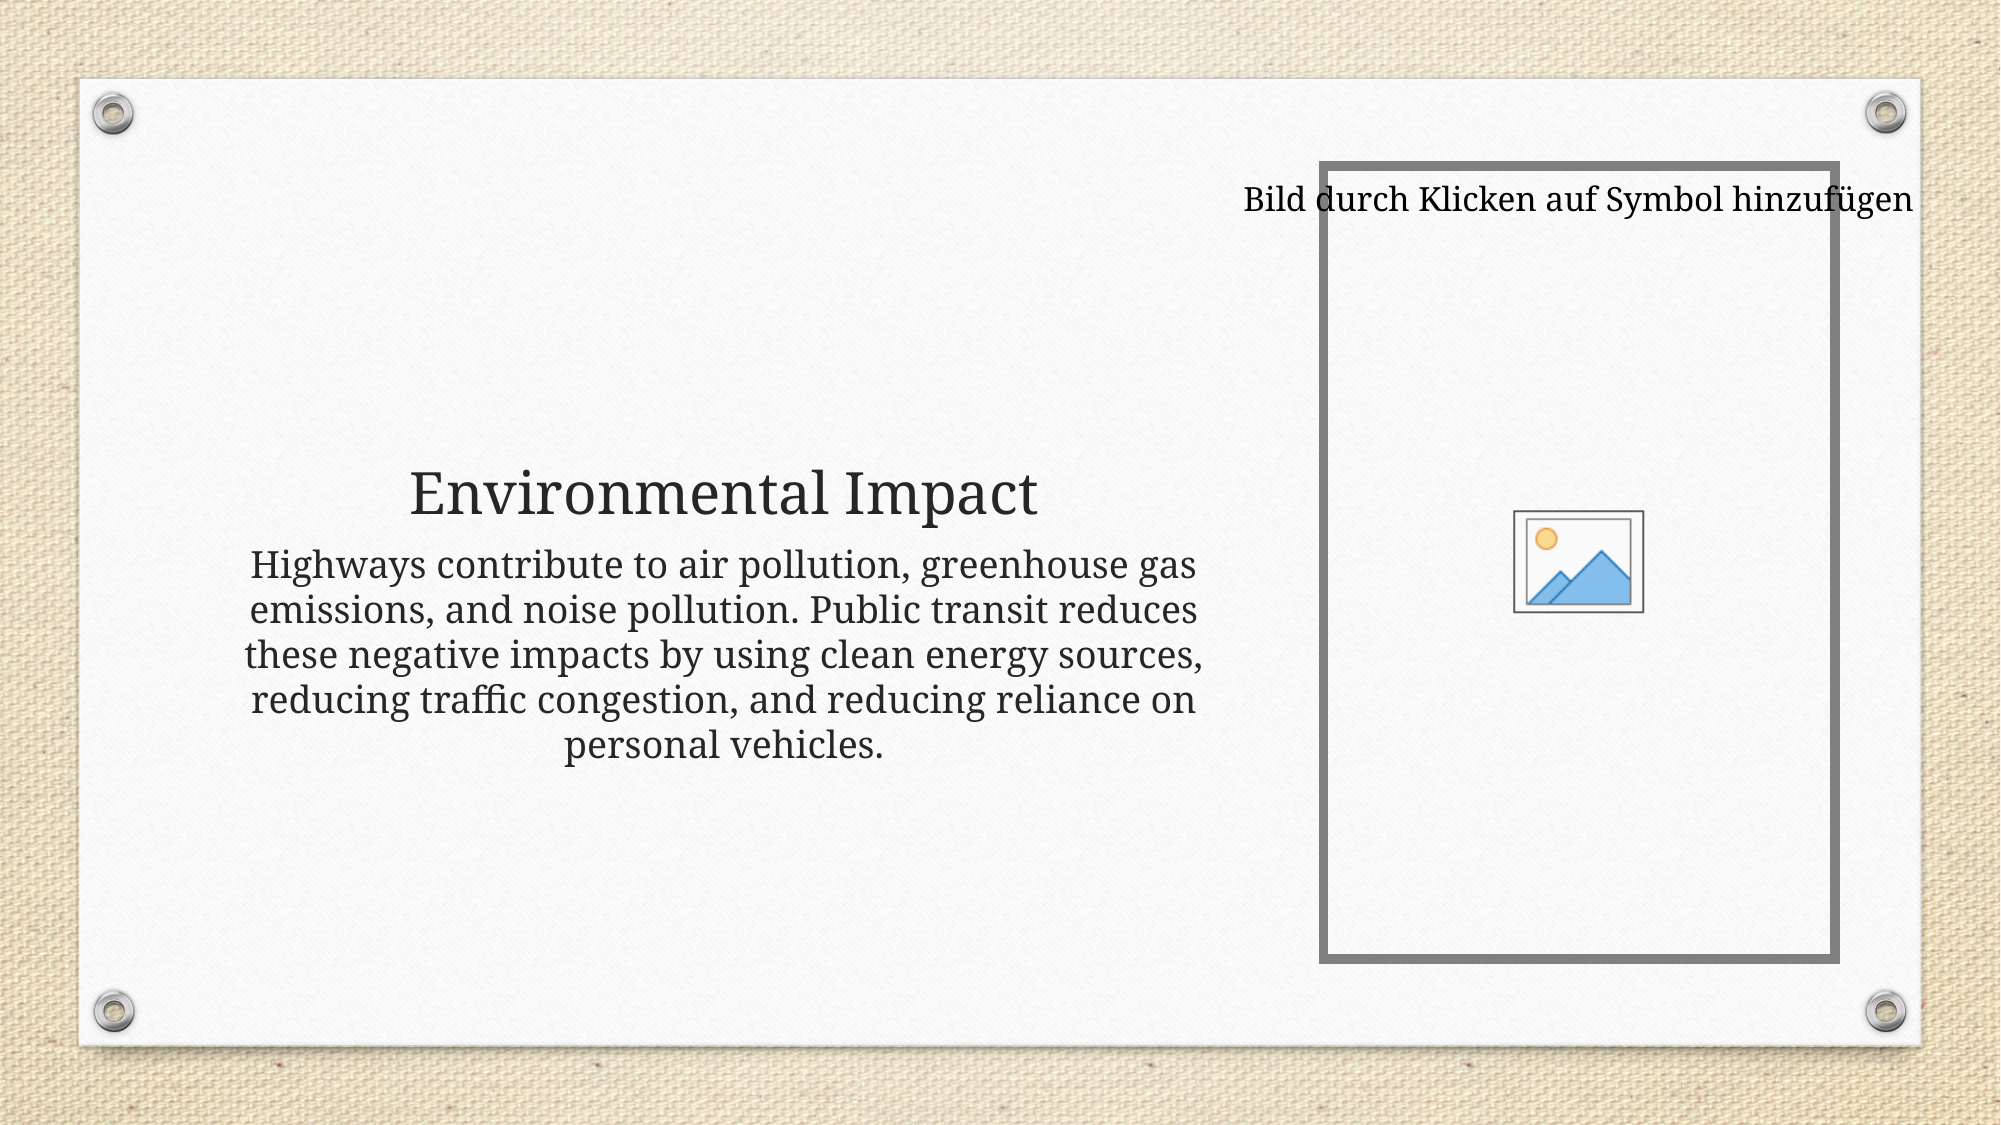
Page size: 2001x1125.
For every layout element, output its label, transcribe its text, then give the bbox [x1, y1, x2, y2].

picture [0, 0, 2001, 1125]
title Environmental Impact [212, 309, 1237, 534]
list Highways contribute to air pollution, greenhouse gas emissions, and noise pollution. Public transit reduces these negative impacts by using clean energy sources, reducing traffic congestion, and reducing reliance on personal vehicles. [212, 534, 1237, 834]
